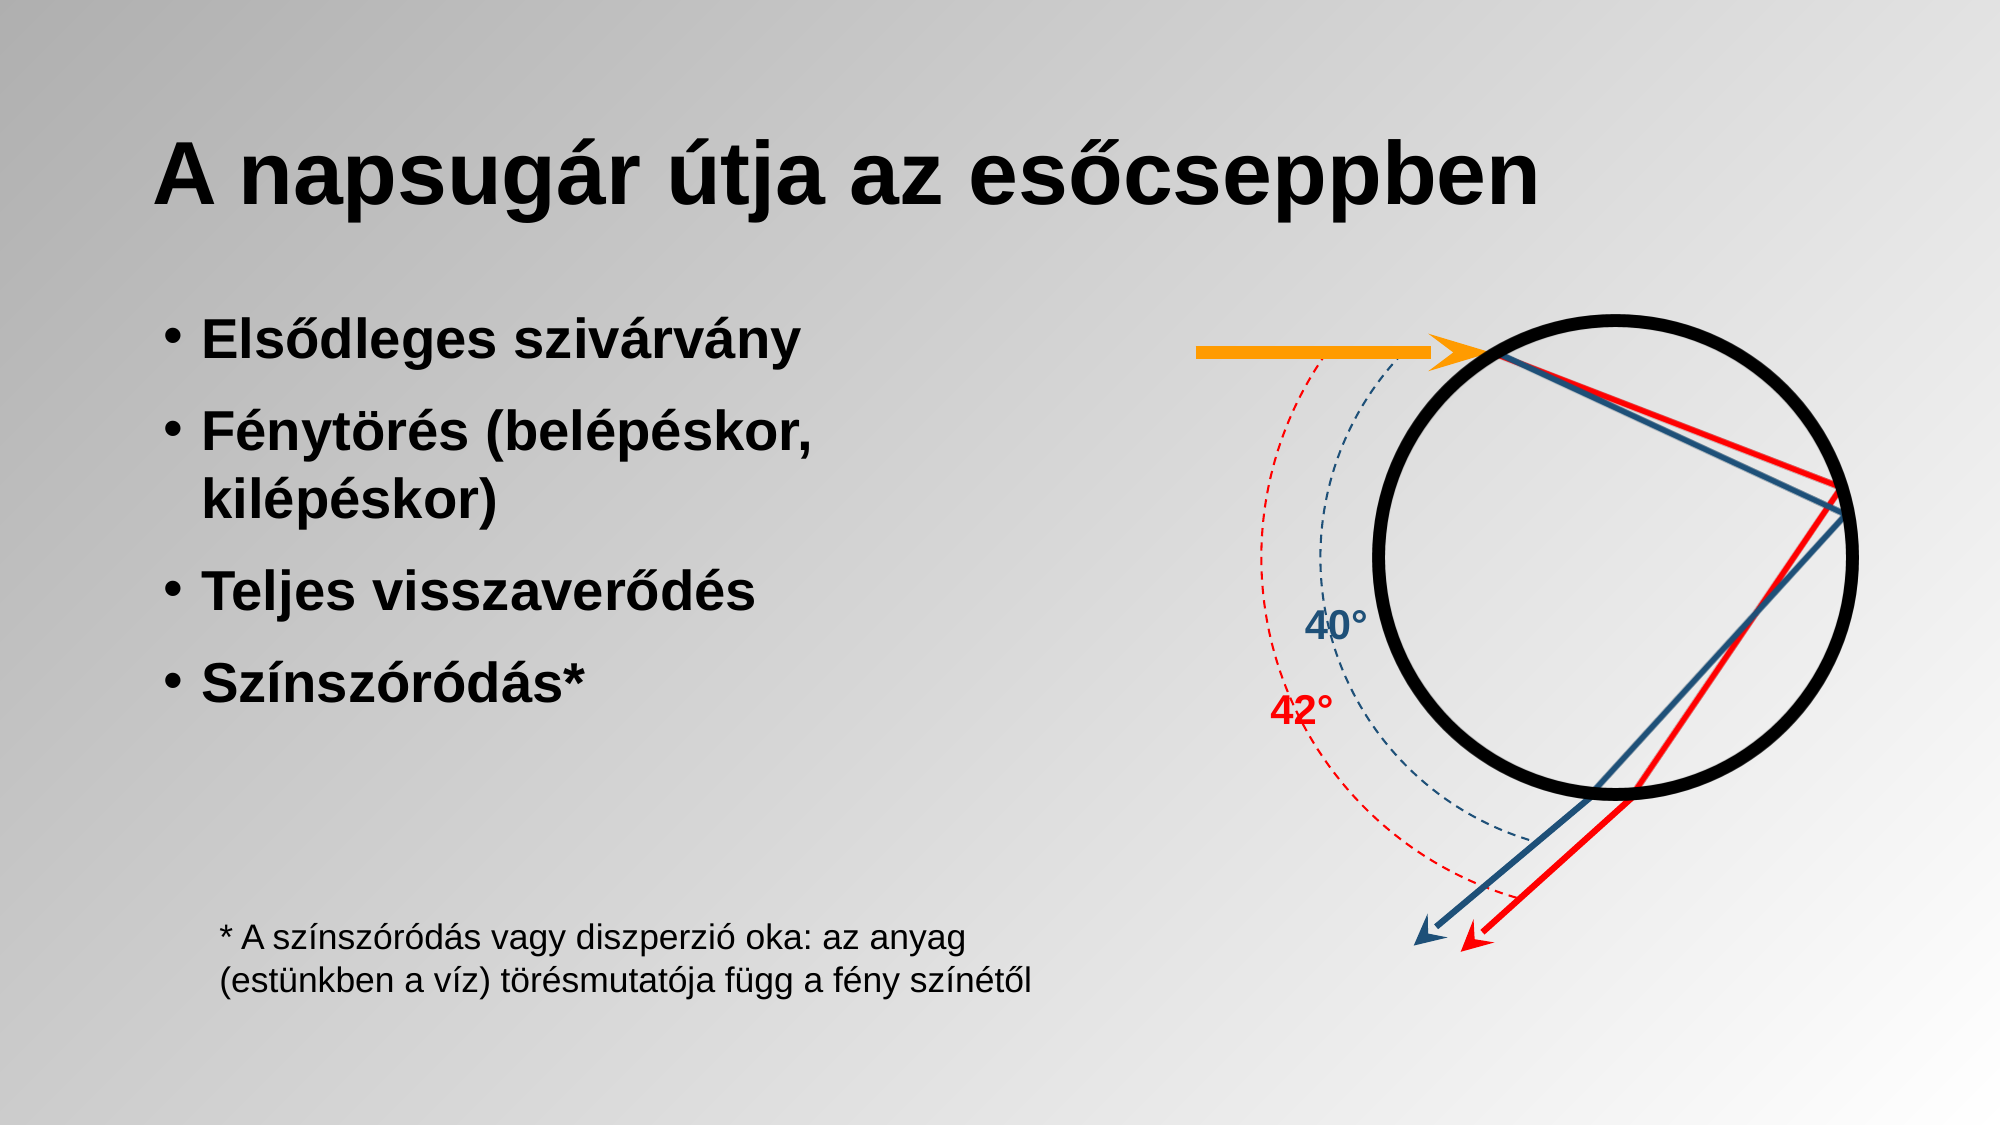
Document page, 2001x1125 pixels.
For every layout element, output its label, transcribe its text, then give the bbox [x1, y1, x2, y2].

text_box 42° [1255, 675, 1360, 741]
text_box * A színszóródás vagy diszperzió oka: az anyag (estünkben a víz) törésmutatója függ a fény színétől [204, 907, 1066, 1007]
title A napsugár útja az esőcseppben [137, 59, 1863, 278]
text_box [1488, 873, 1524, 898]
text_box [1260, 359, 1545, 869]
list Elsődleges szivárvány Fénytörés (belépéskor, kilépéskor) Teljes visszaverődés Színszóródás* [148, 294, 917, 1009]
picture [1372, 314, 1859, 801]
text_box 40° [1290, 590, 1372, 656]
text_box [1453, 873, 1494, 886]
